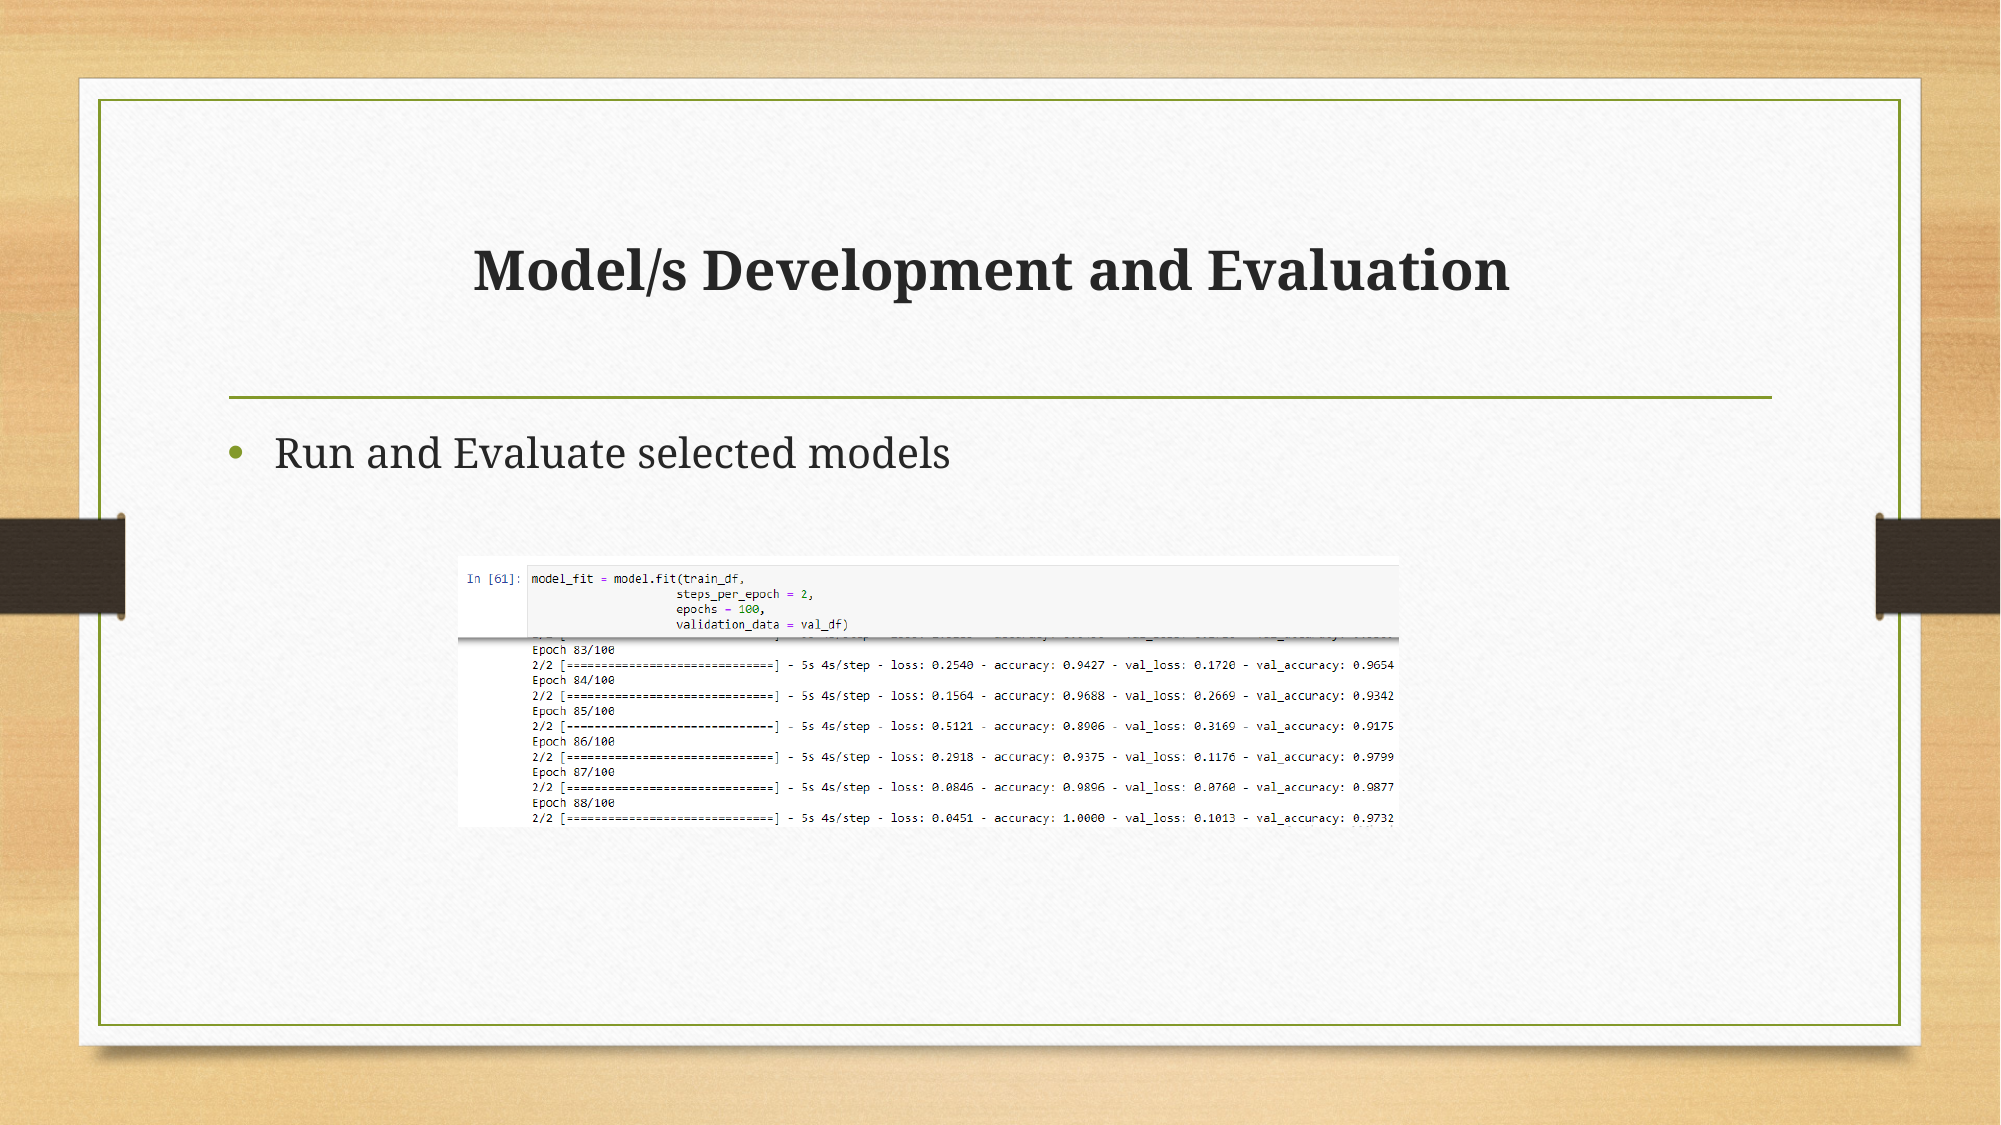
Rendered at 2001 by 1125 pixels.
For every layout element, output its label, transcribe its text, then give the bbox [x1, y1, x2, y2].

list Run and Evaluate selected models [212, 419, 1788, 964]
title Model/s Development and Evaluation [212, 161, 1788, 375]
picture [0, 0, 2001, 1125]
